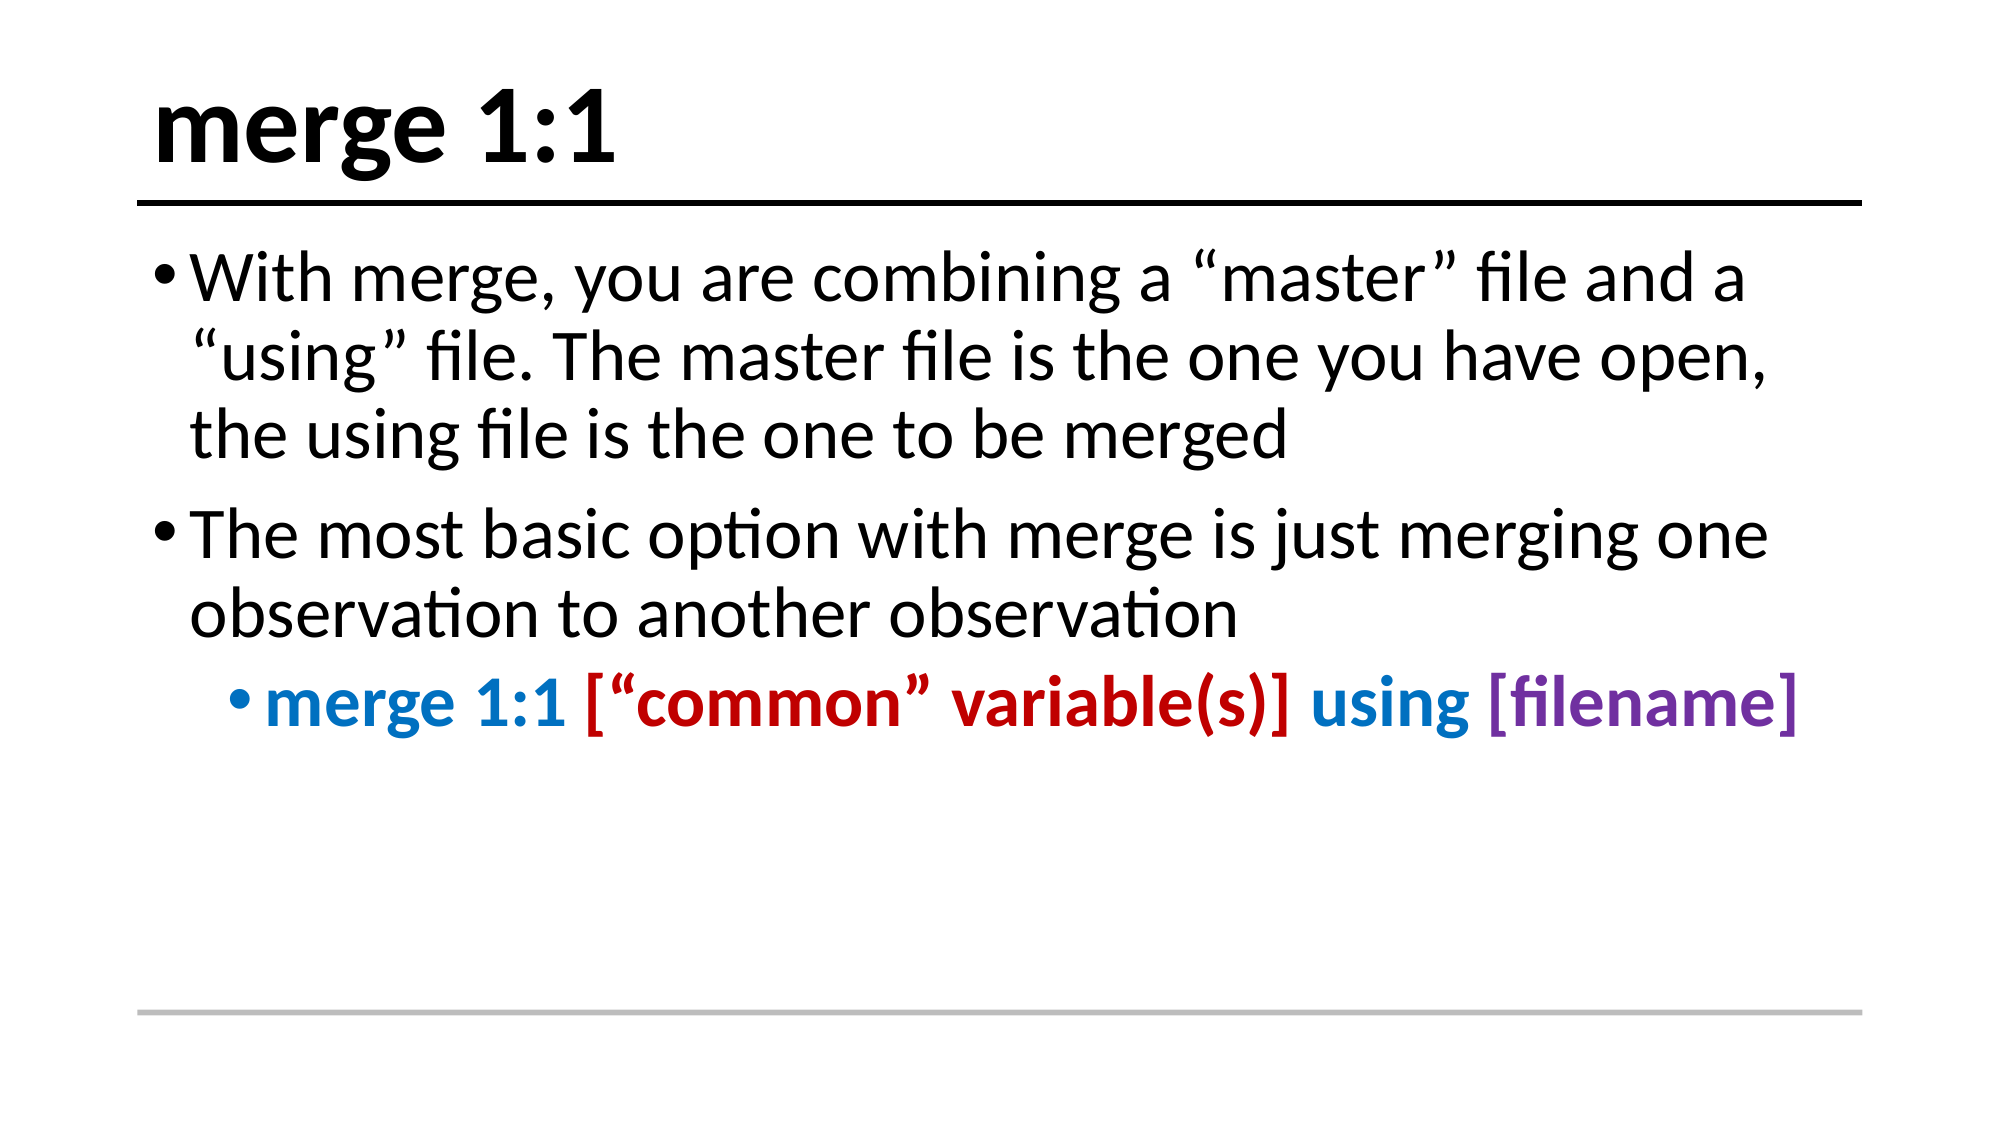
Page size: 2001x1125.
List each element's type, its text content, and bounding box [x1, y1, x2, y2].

list With merge, you are combining a “master” file and a “using” file. The master file is the one you have open, the using file is the one to be merged The most basic option with merge is just merging one observation to another observation merge 1:1 [“common” variable(s)] using [filename] [137, 230, 1863, 998]
title merge 1:1 [134, 19, 1866, 234]
